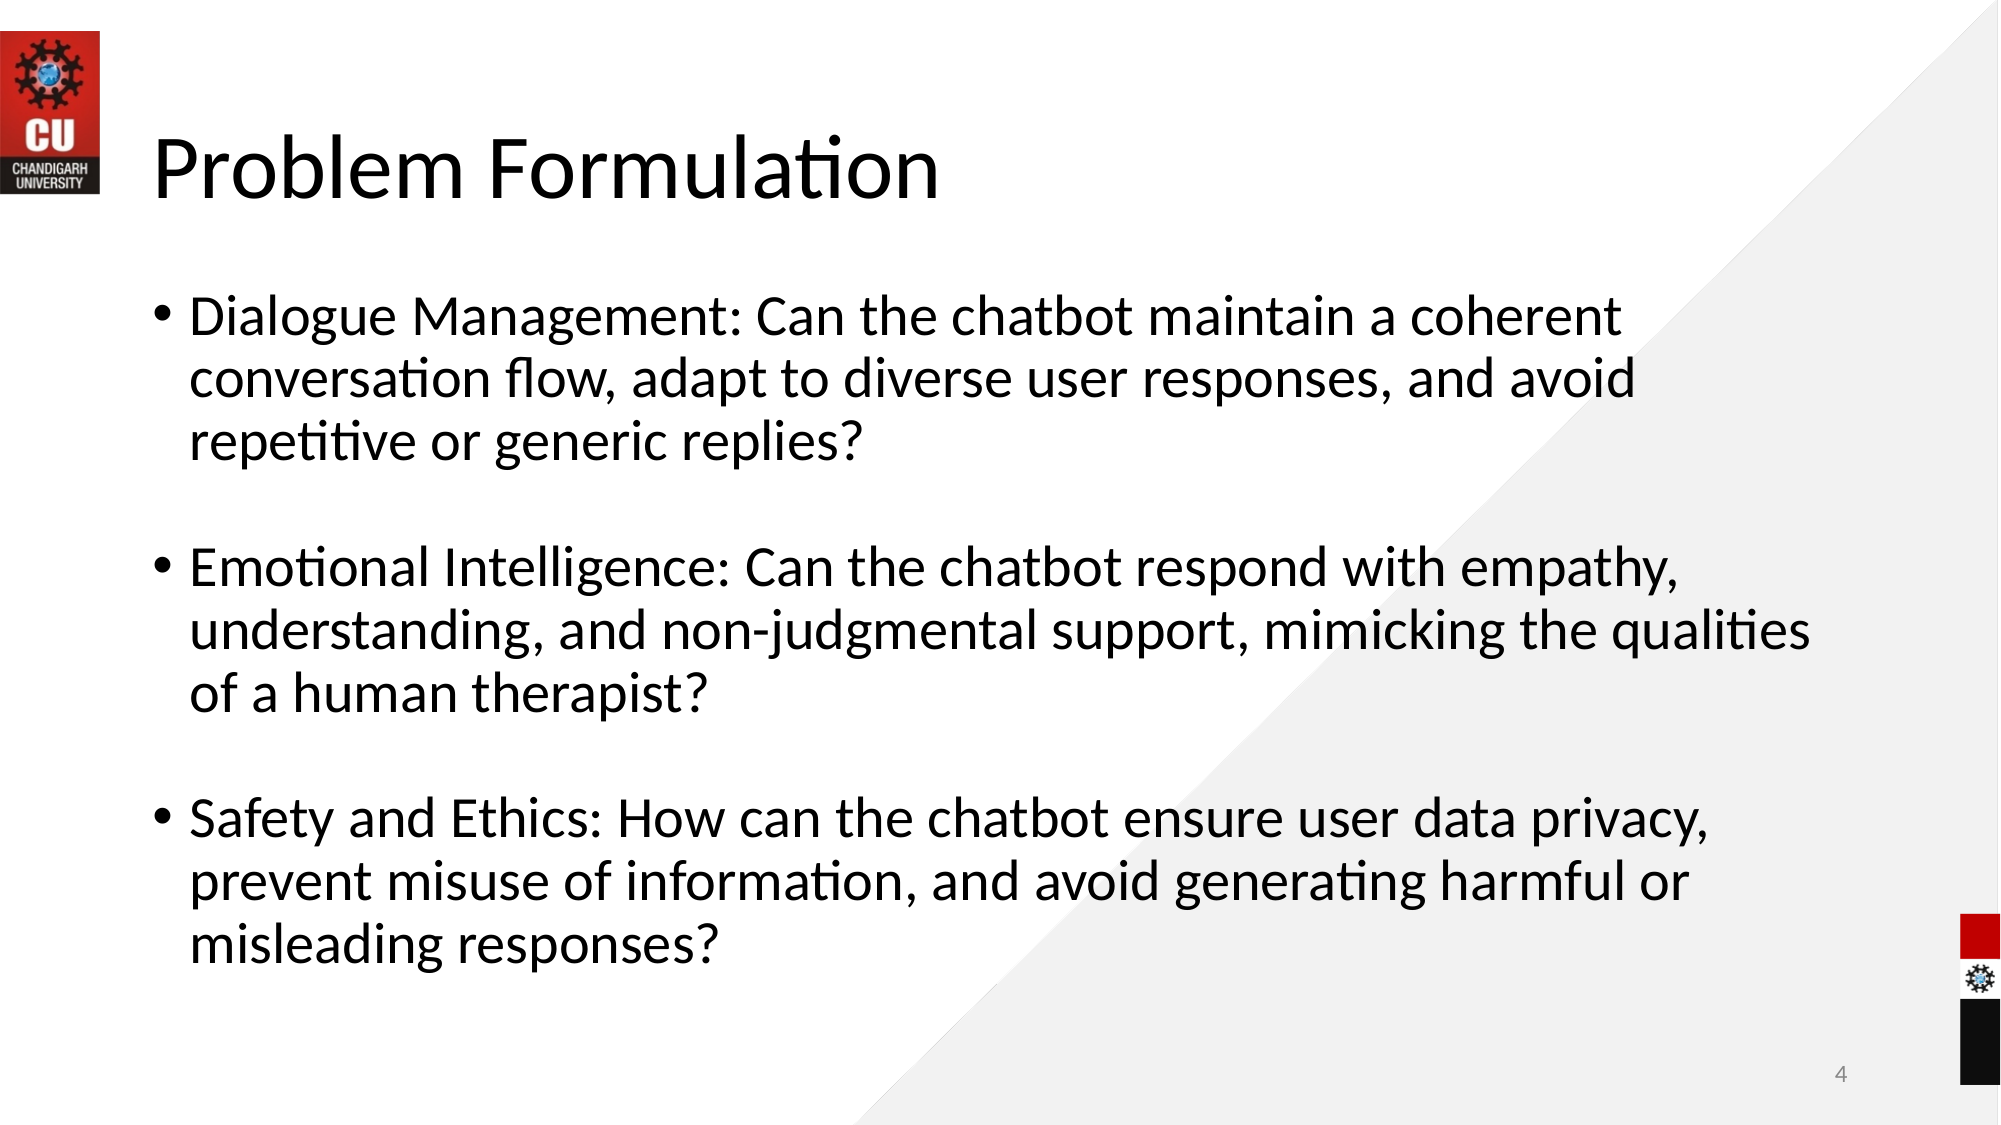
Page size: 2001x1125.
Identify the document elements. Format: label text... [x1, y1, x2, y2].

slide_number 4 [1412, 1042, 1863, 1103]
list Dialogue Management: Can the chatbot maintain a coherent conversation flow, adapt to diverse user responses, and avoid repetitive or generic replies? Emotional Intelligence: Can the chatbot respond with empathy, understanding, and non-judgmental support, mimicking the qualities of a human therapist? Safety and Ethics: How can the chatbot ensure user data privacy, prevent misuse of information, and avoid generating harmful or misleading responses? [137, 277, 1863, 1014]
picture [0, 0, 2001, 1125]
title Problem Formulation [137, 59, 1863, 277]
